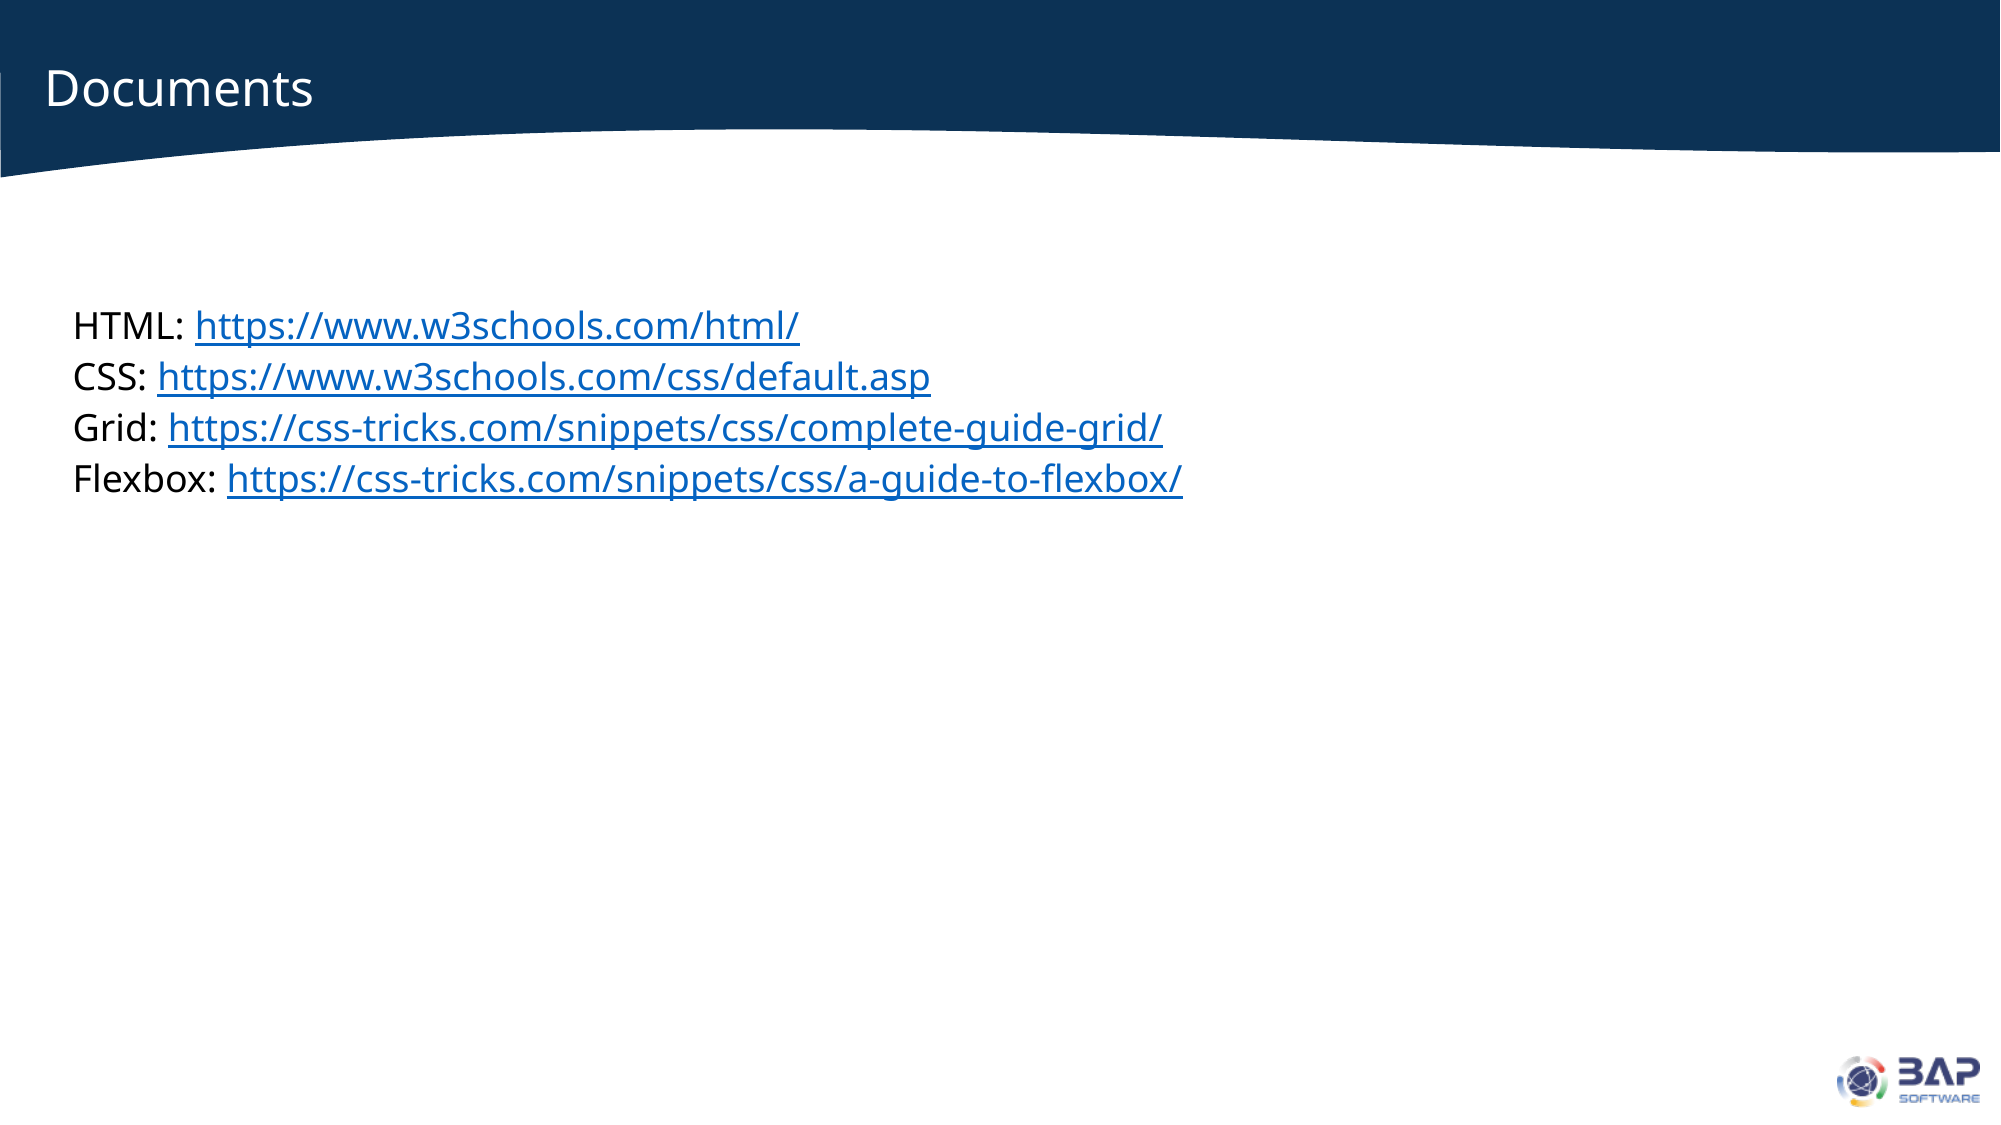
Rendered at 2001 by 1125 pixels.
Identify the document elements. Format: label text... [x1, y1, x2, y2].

text_box [0, 0, 2000, 179]
text_box HTML: https://www.w3schools.com/html/ CSS: https://www.w3schools.com/css/default.asp Grid: https://css-tricks.com/snippets/css/complete-guide-grid/ Flexbox: https://css-tricks.com/snippets/css/a-guide-to-flexbox/ [57, 294, 1198, 514]
text_box Documents [30, 48, 575, 124]
picture [1836, 1056, 1980, 1108]
